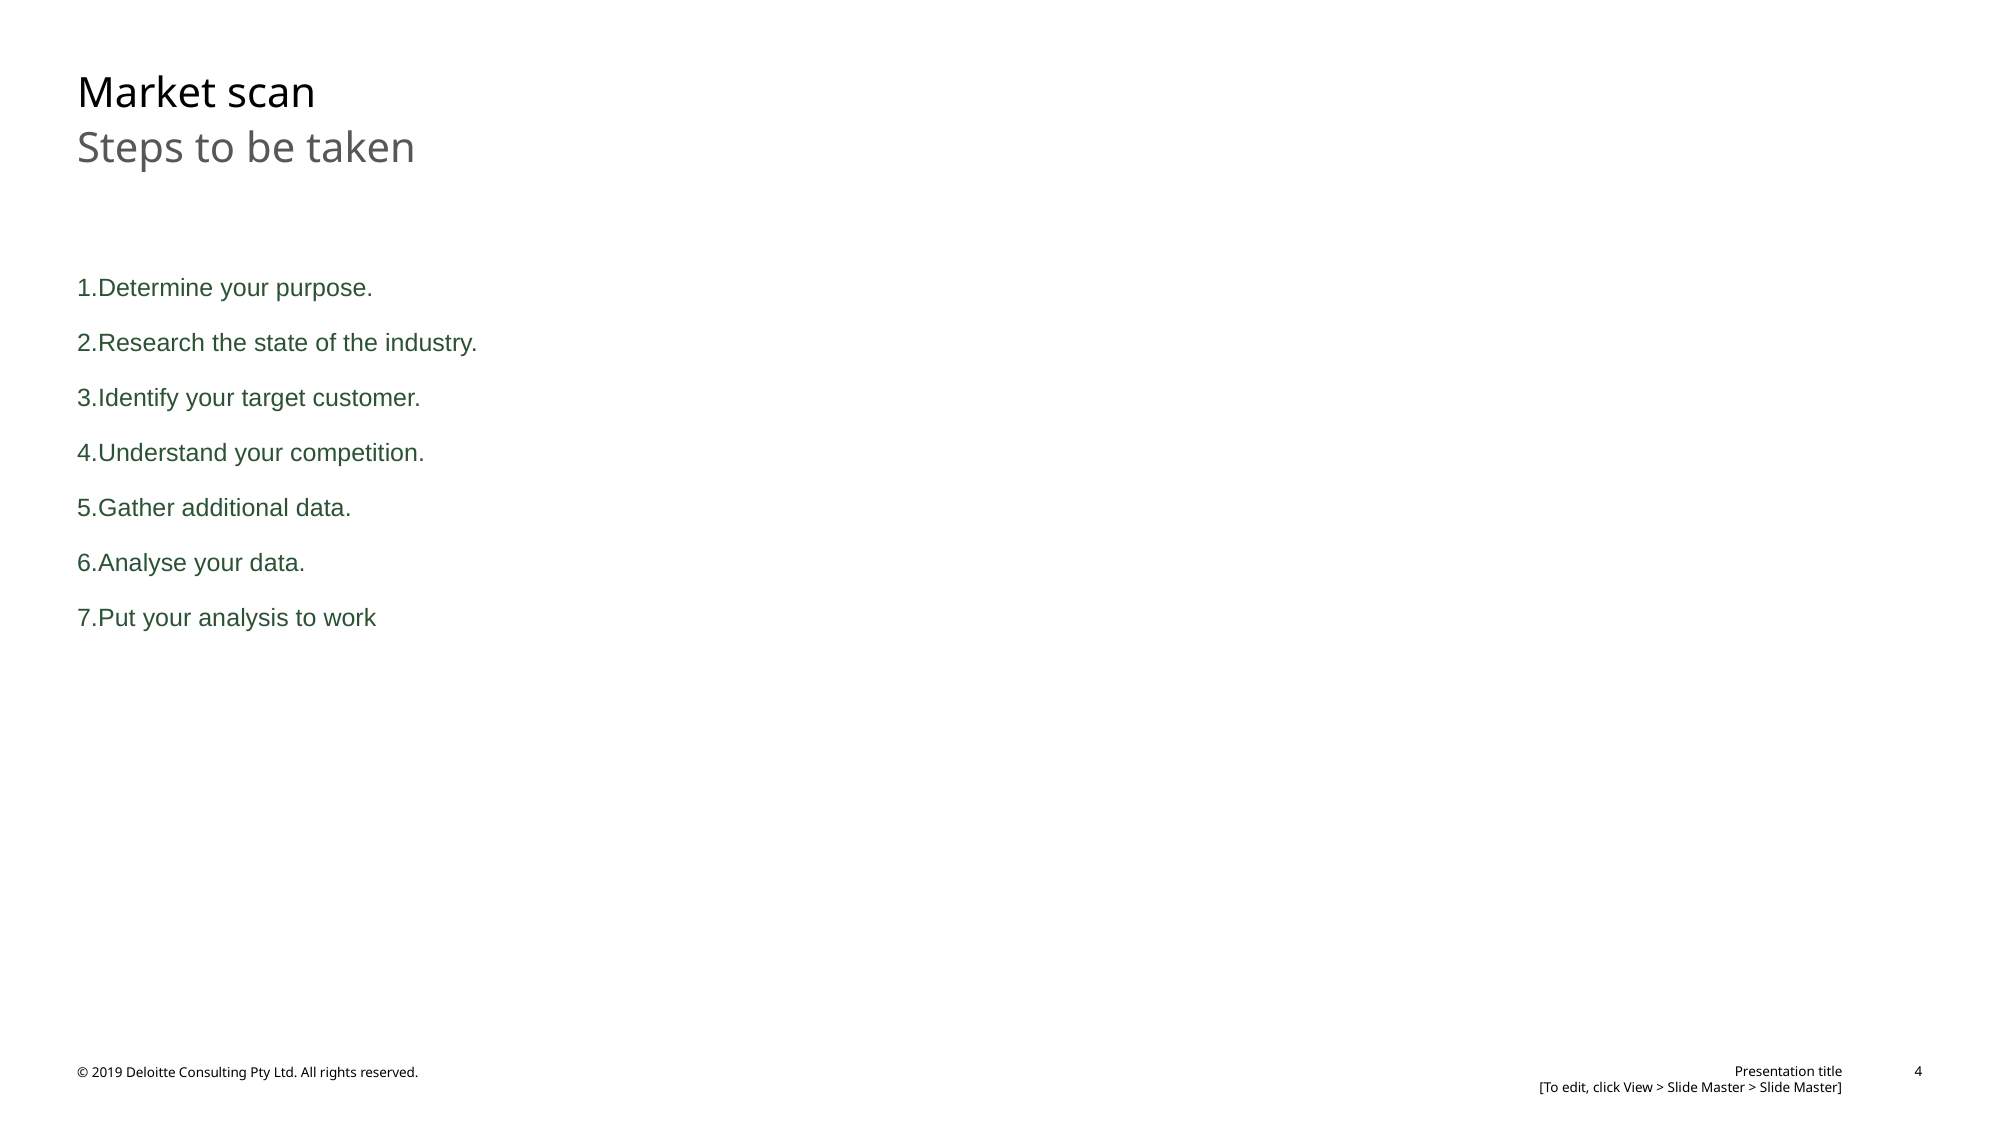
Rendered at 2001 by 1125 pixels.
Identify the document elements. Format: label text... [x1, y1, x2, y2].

list Determine your purpose. Research the state of the industry. Identify your target customer. Understand your competition. Gather additional data. Analyse your data. Put your analysis to work [77, 271, 1070, 1032]
title Market scan [77, 66, 1581, 121]
list Steps to be taken [77, 121, 1581, 245]
